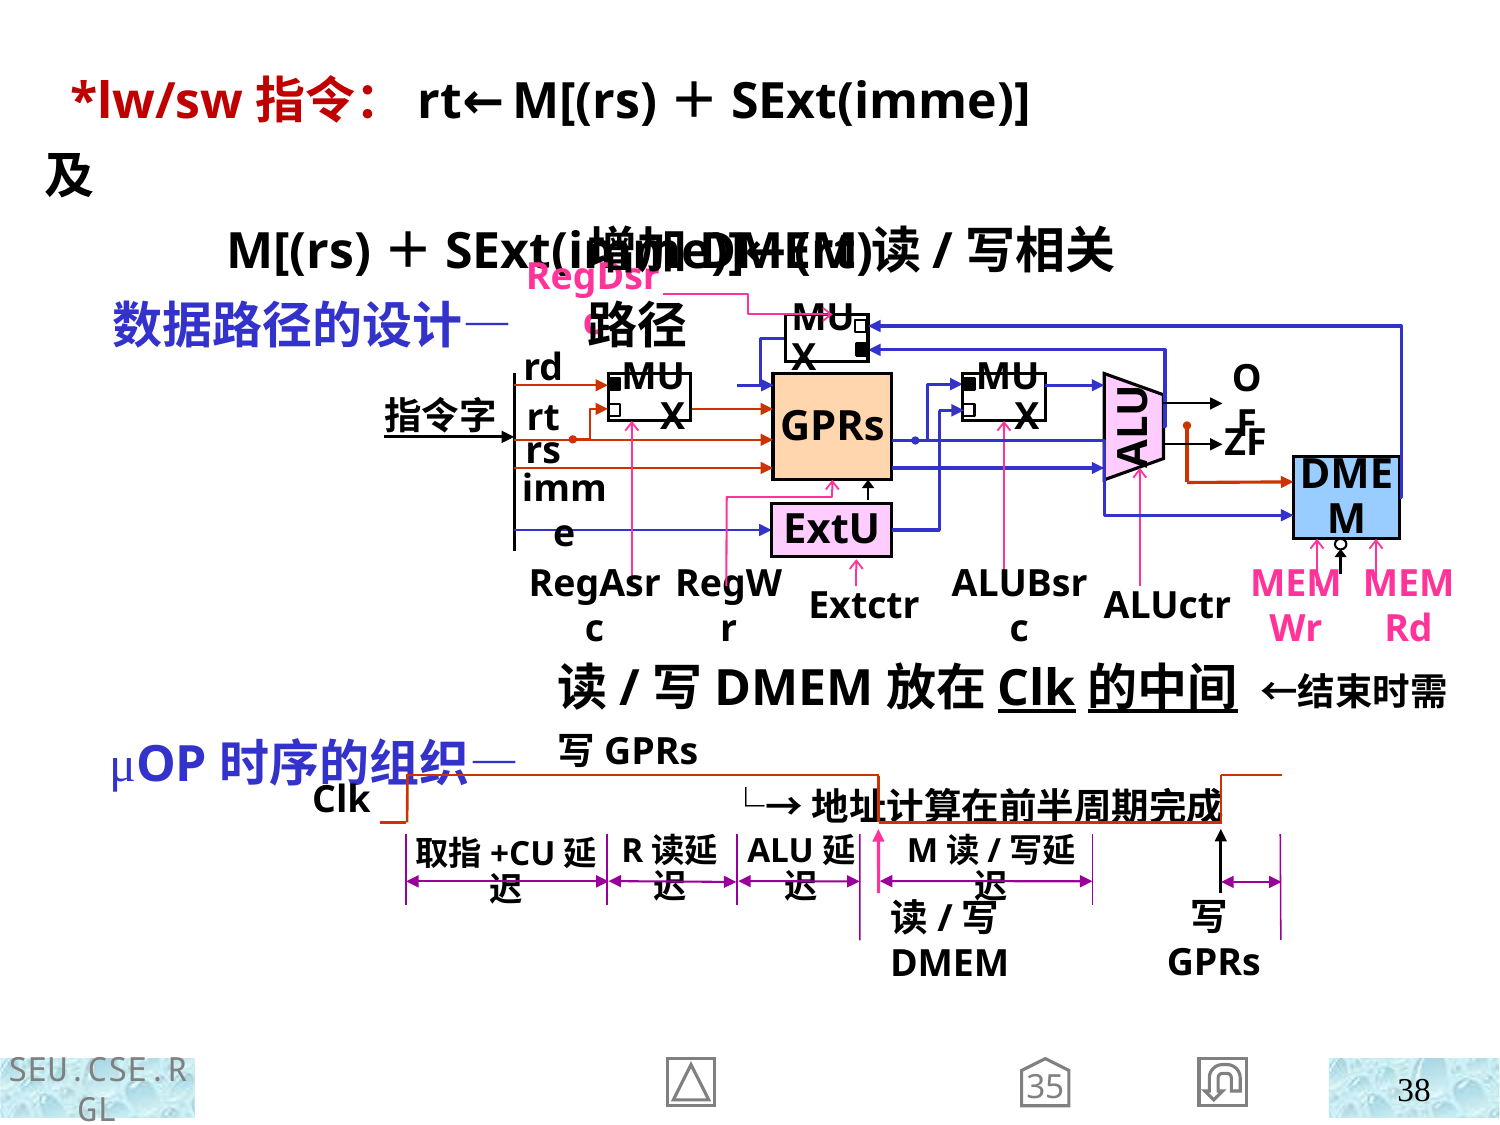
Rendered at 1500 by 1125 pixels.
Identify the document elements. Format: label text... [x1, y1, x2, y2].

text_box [0, 1058, 195, 1118]
text_box [667, 1058, 715, 1106]
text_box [383, 278, 1466, 622]
text_box 增加DMEM读/写相关路径 [572, 196, 1134, 277]
slide_number 38 [1328, 1058, 1500, 1118]
text_box [1198, 1058, 1247, 1106]
text_box 35 [1021, 1058, 1069, 1106]
text_box *lw/sw指令：rt←M[(rs)＋SExt(imme)]及 M[(rs)＋SExt(imme)]←(rt) 数据路径的设计— μOP时序的组织— [29, 46, 1075, 799]
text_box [245, 774, 1282, 941]
text_box 读/写DMEM放在Clk的中间 ←结束时需写GPRs └→地址计算在前半周期完成 [542, 633, 1483, 836]
